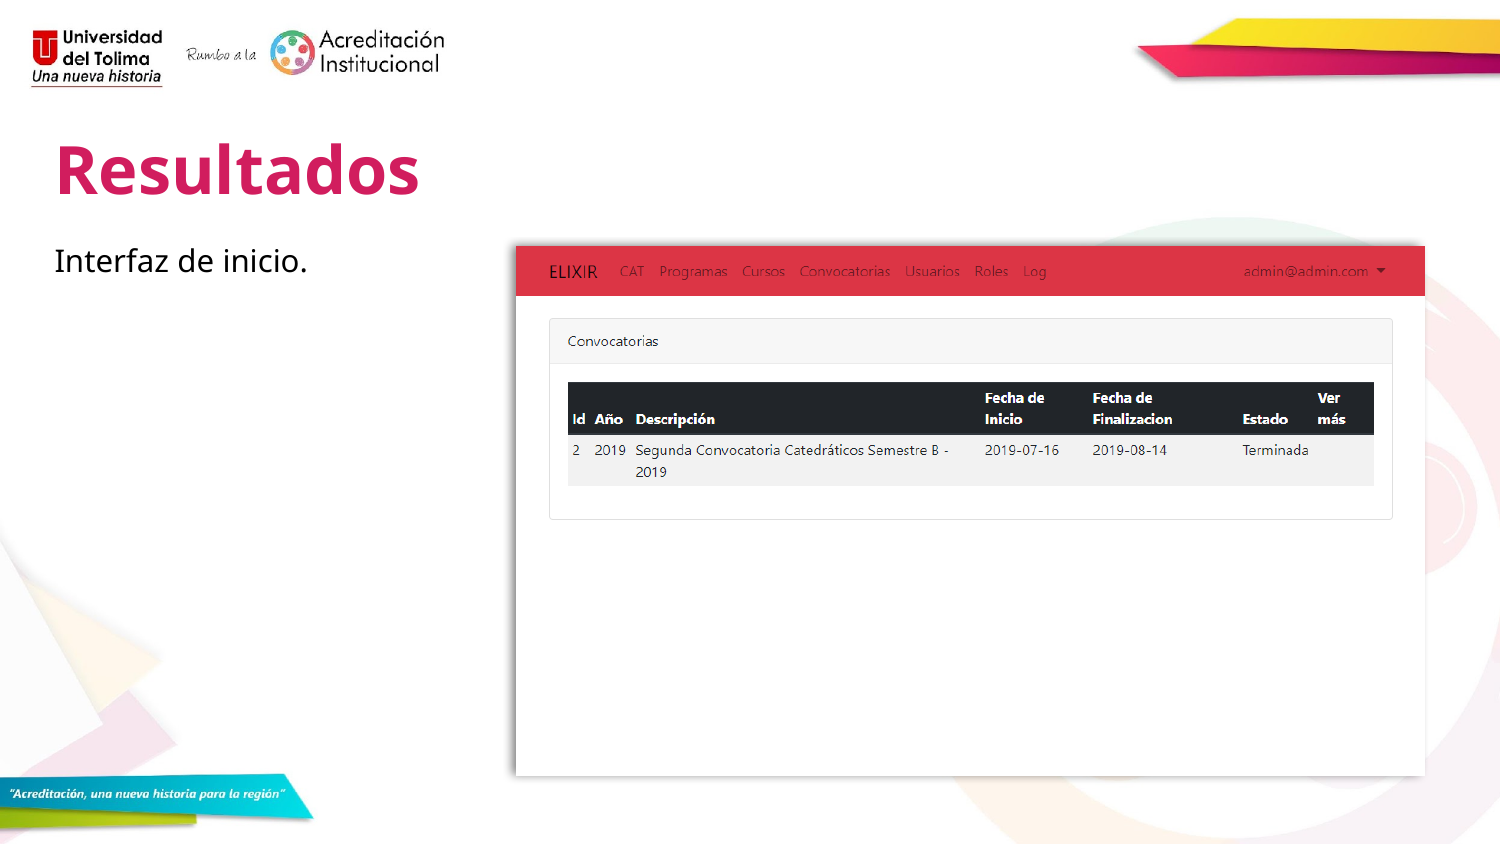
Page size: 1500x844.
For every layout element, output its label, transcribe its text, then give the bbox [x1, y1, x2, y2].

text_box Interfaz de inicio. [42, 234, 654, 568]
text_box Resultados [42, 128, 592, 217]
picture [0, 0, 1500, 844]
